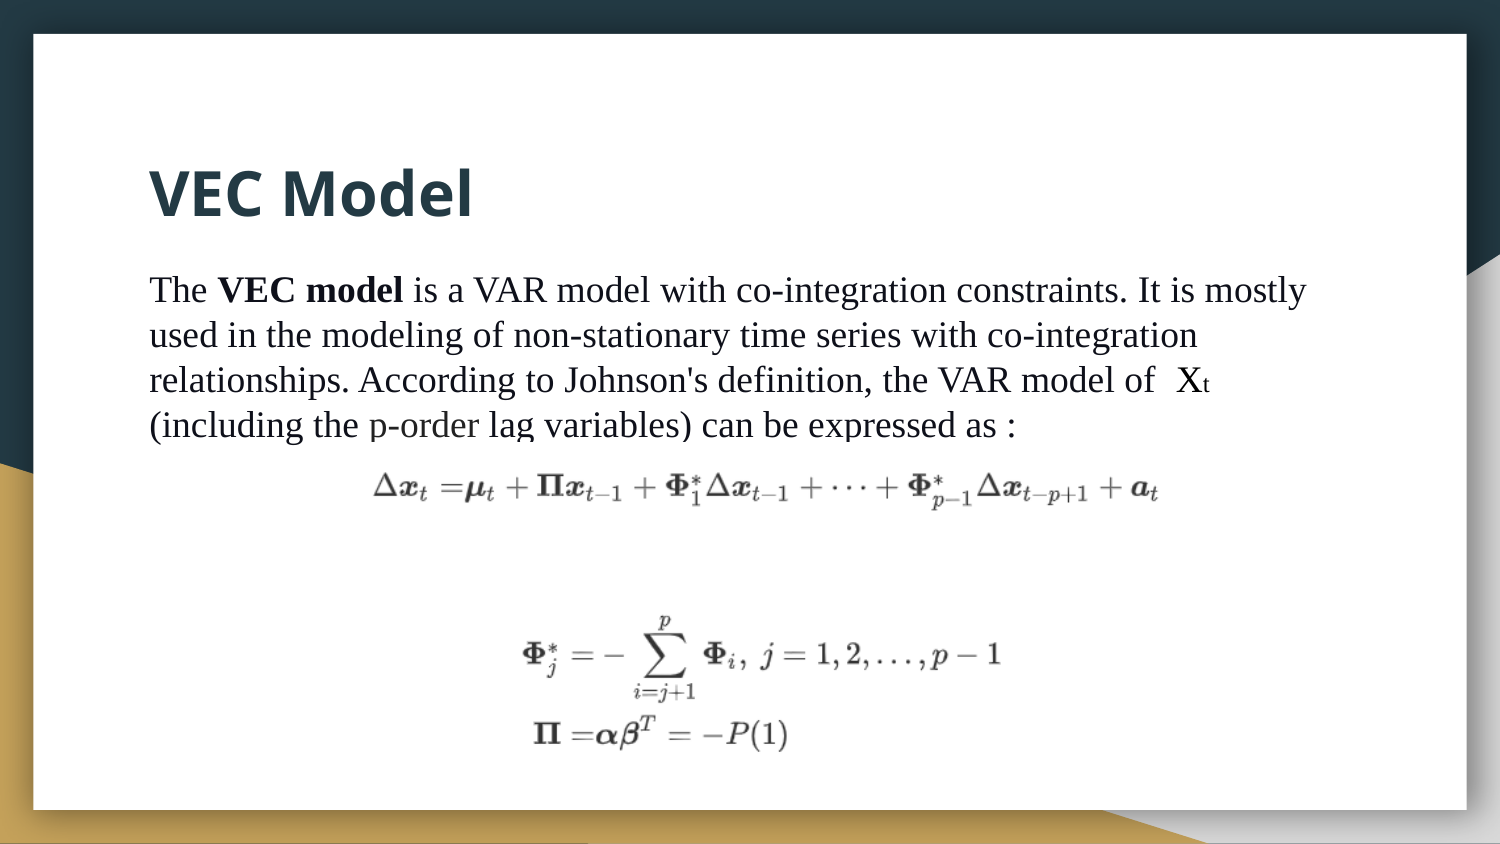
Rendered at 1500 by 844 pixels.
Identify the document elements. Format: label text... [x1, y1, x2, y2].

list The VEC model is a VAR model with co-integration constraints. It is mostly used in the modeling of non-stationary time series with co-integration relationships. According to Johnson's definition, the VAR model of Xt (including the p-order lag variables) can be expressed as : [134, 250, 1366, 729]
picture [342, 442, 1198, 773]
title VEC Model [134, 138, 1366, 250]
